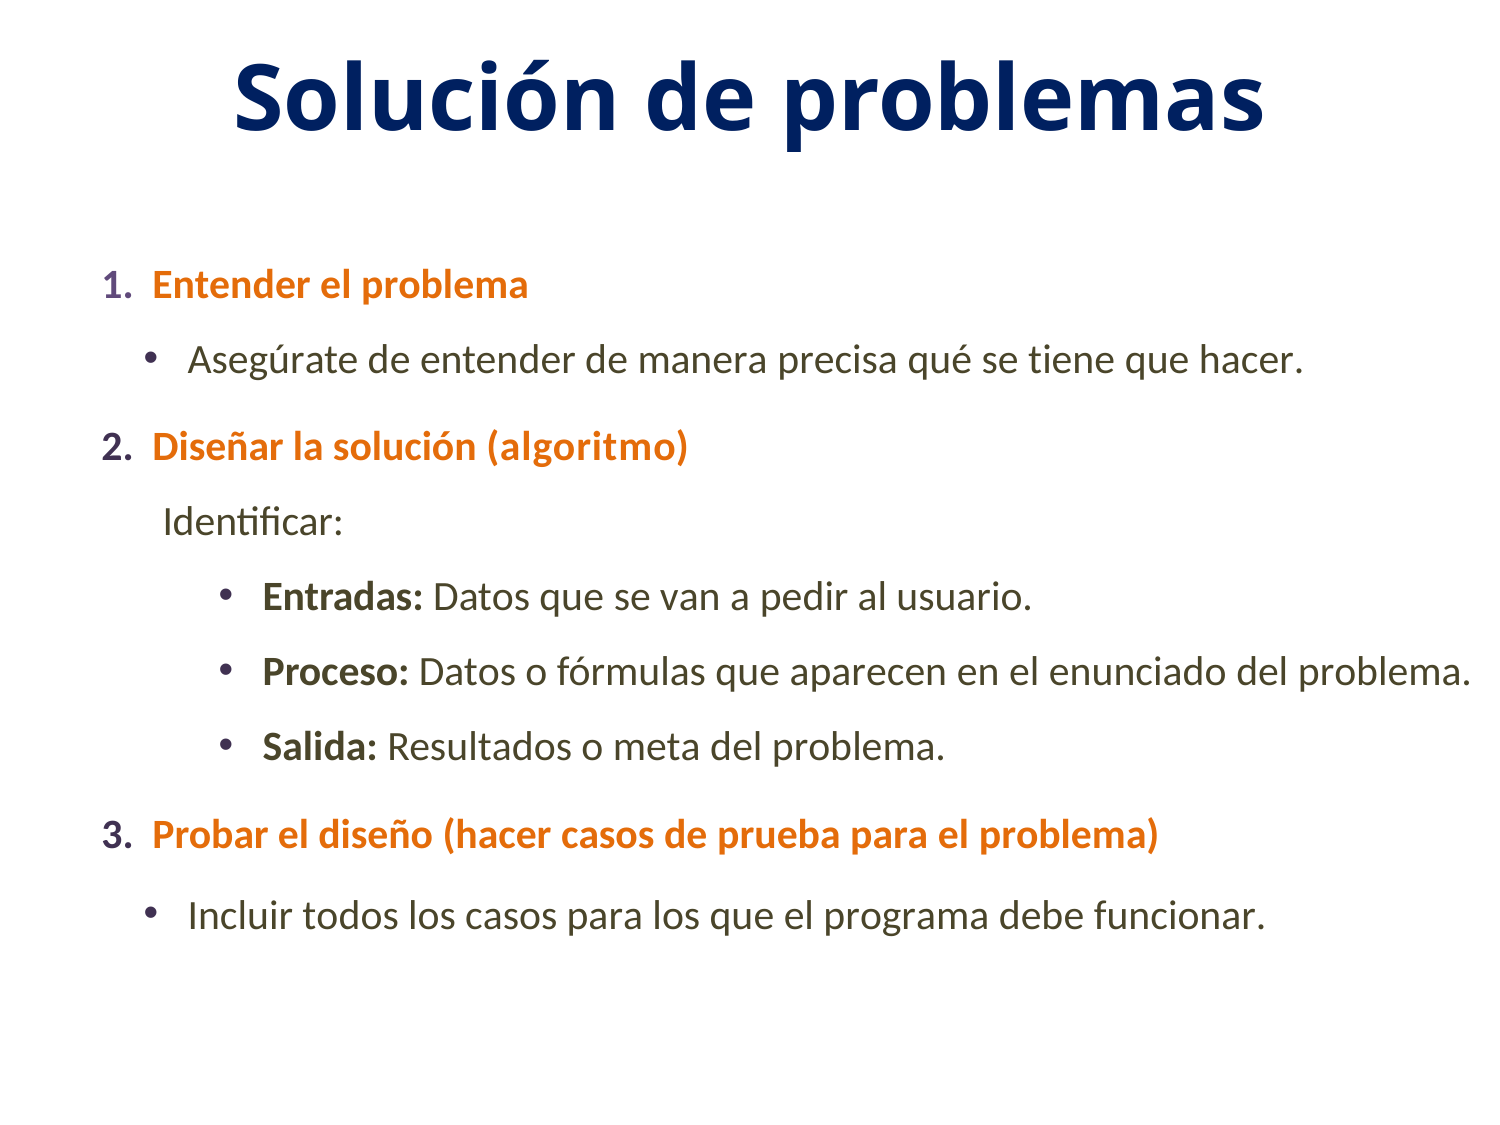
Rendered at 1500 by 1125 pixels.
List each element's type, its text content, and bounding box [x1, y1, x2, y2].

title Solución de problemas [75, 0, 1425, 188]
text_box Entender el problema Asegúrate de entender de manera precisa qué se tiene que hacer. Diseñar la solución (algoritmo) Identificar: Entradas: Datos que se van a pedir al usuario. Proceso: Datos o fórmulas que aparecen en el enunciado del problema. Salida: Resultados o meta del problema. Probar el diseño (hacer casos de prueba para el problema) Incluir todos los casos para los que el programa debe funcionar. [100, 231, 1483, 988]
